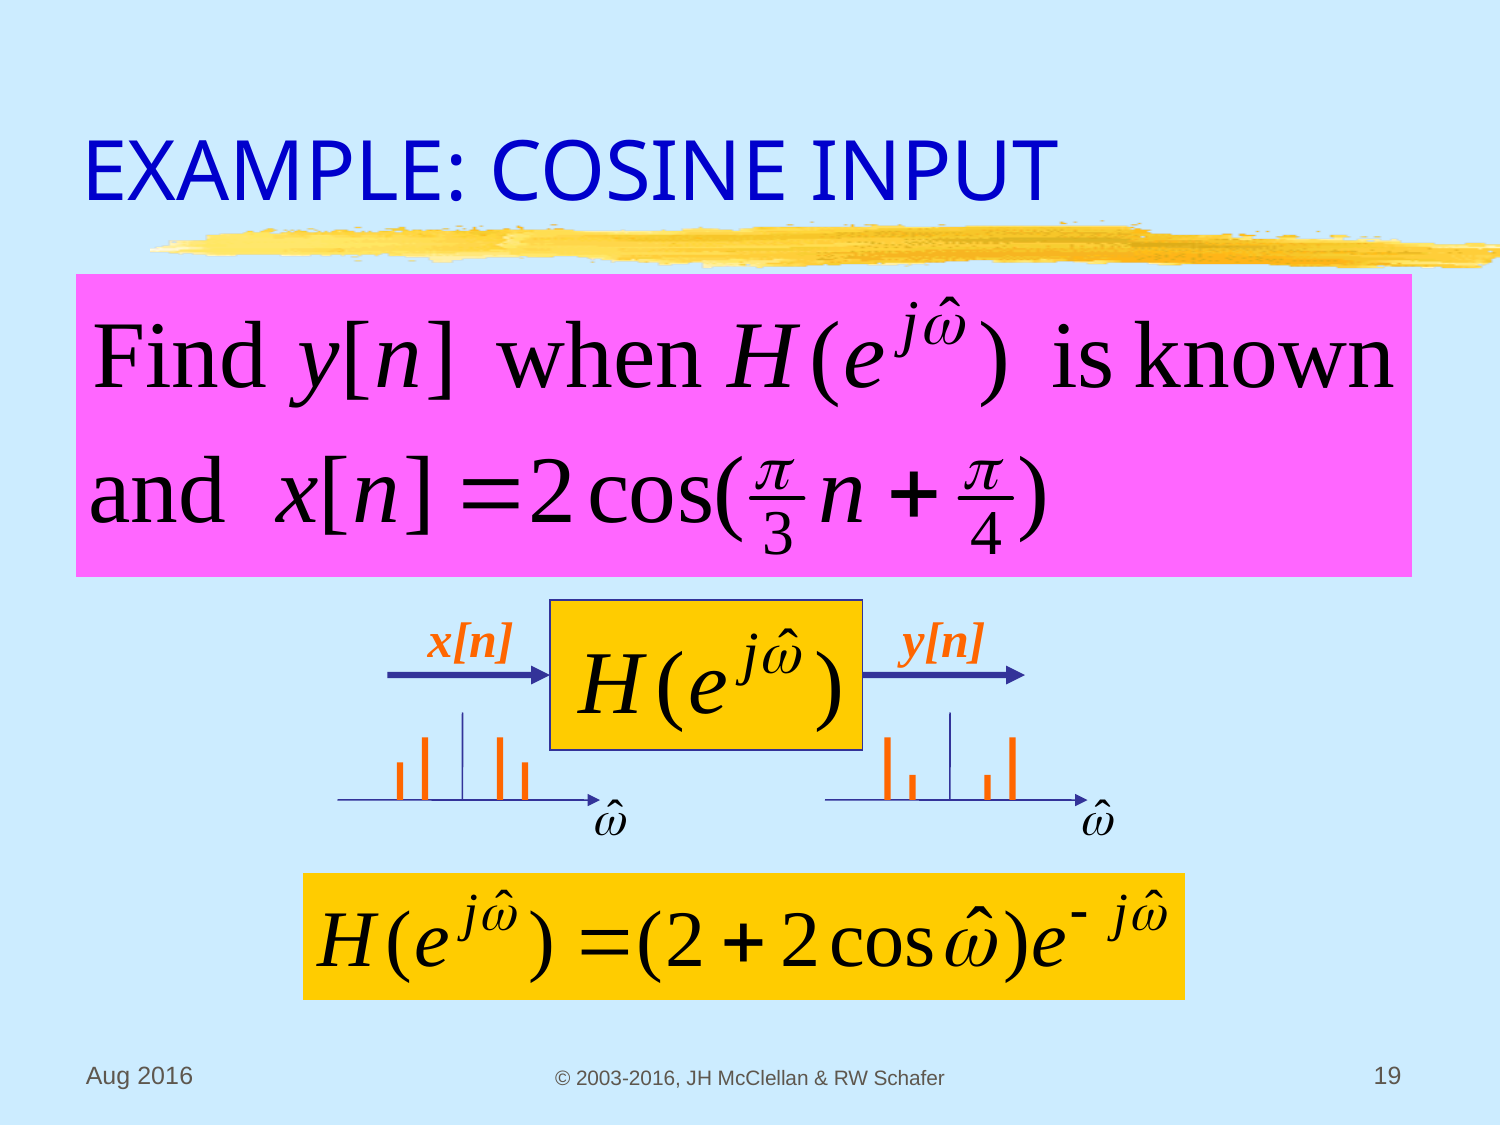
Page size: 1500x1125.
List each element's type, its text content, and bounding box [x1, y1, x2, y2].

footer © 2003-2016, JH McClellan & RW Schafer [512, 1021, 988, 1098]
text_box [75, 274, 1413, 577]
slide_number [70, 1021, 384, 1098]
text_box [302, 872, 1186, 1001]
title EXAMPLE: COSINE INPUT [66, 37, 1342, 226]
slide_number 19 [1103, 1021, 1417, 1098]
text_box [337, 599, 1124, 848]
picture [150, 215, 1500, 279]
